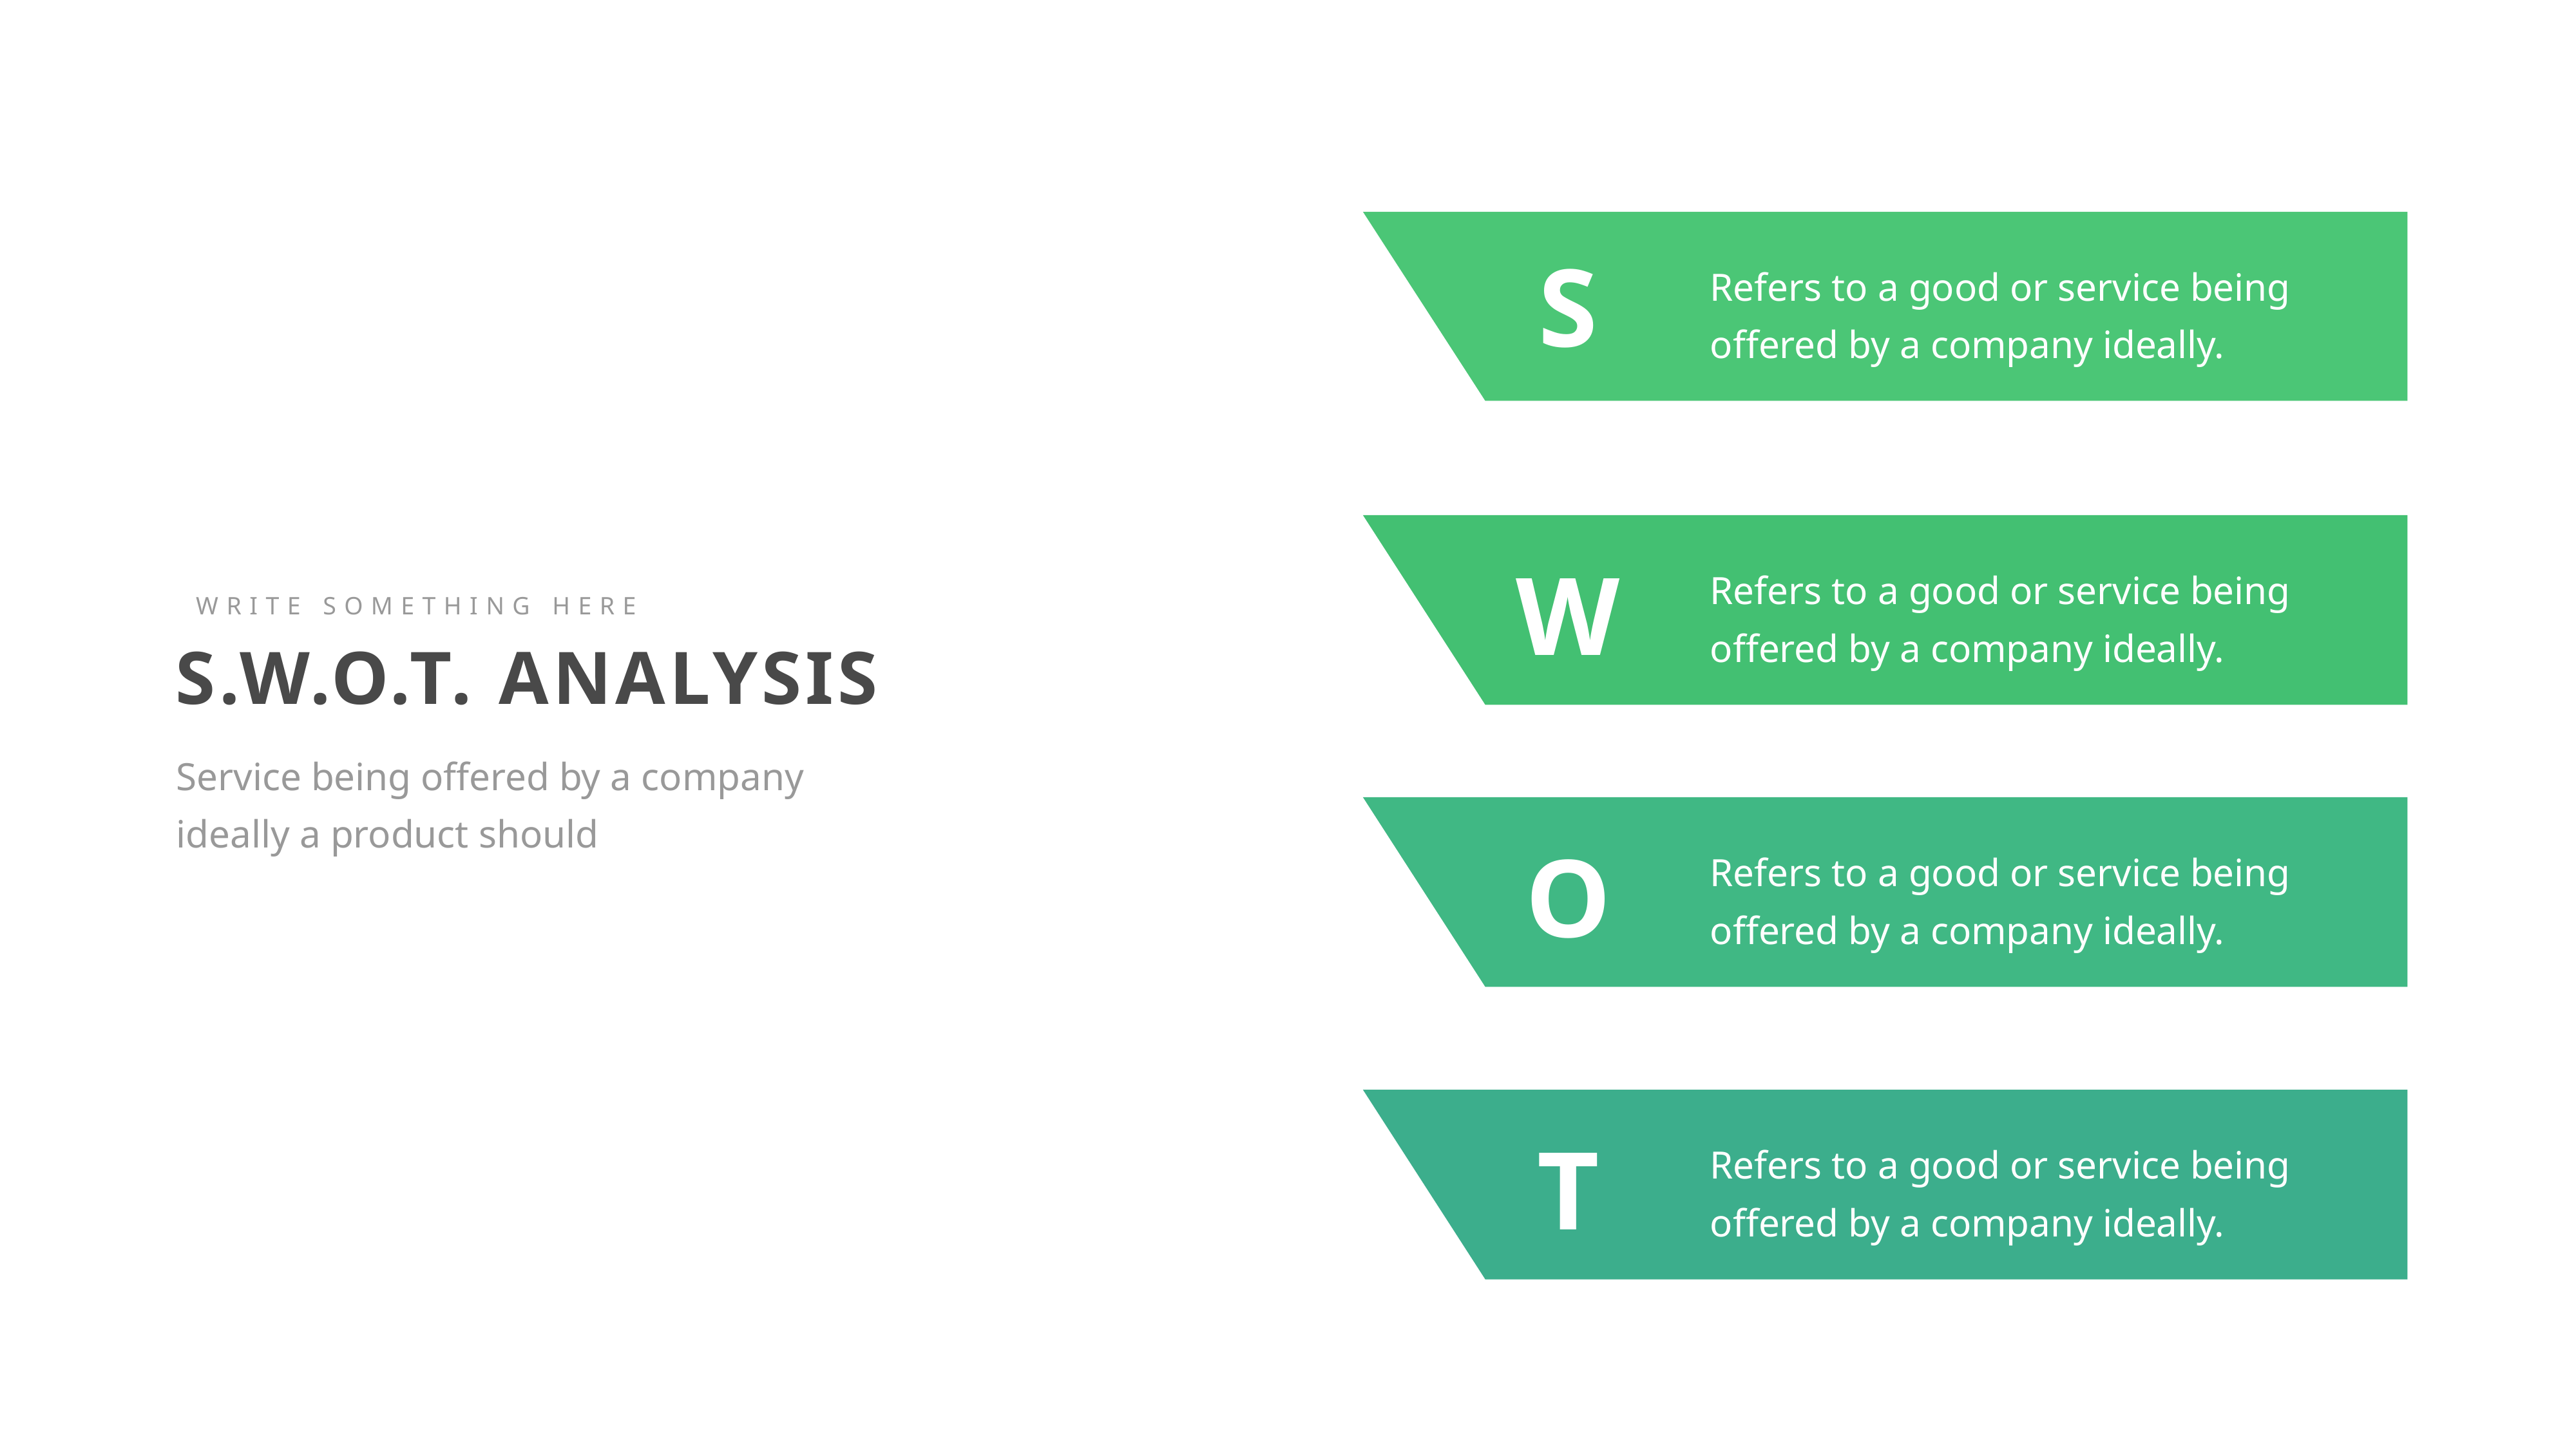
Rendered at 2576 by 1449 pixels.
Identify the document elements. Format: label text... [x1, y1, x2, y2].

text_box [1362, 797, 2408, 987]
text_box O [1501, 825, 1636, 964]
text_box Refers to a good or service being offered by a company ideally. [1687, 824, 2365, 963]
text_box Refers to a good or service being offered by a company ideally. [1687, 1117, 2365, 1256]
text_box W [1507, 543, 1630, 682]
text_box Refers to a good or service being offered by a company ideally. [1687, 542, 2365, 681]
text_box S [1529, 234, 1608, 373]
text_box [1362, 515, 2408, 705]
text_box T [1527, 1117, 1609, 1256]
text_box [153, 585, 1073, 864]
text_box [1362, 211, 2408, 401]
text_box Refers to a good or service being offered by a company ideally. [1687, 239, 2365, 378]
text_box [1362, 1090, 2408, 1280]
